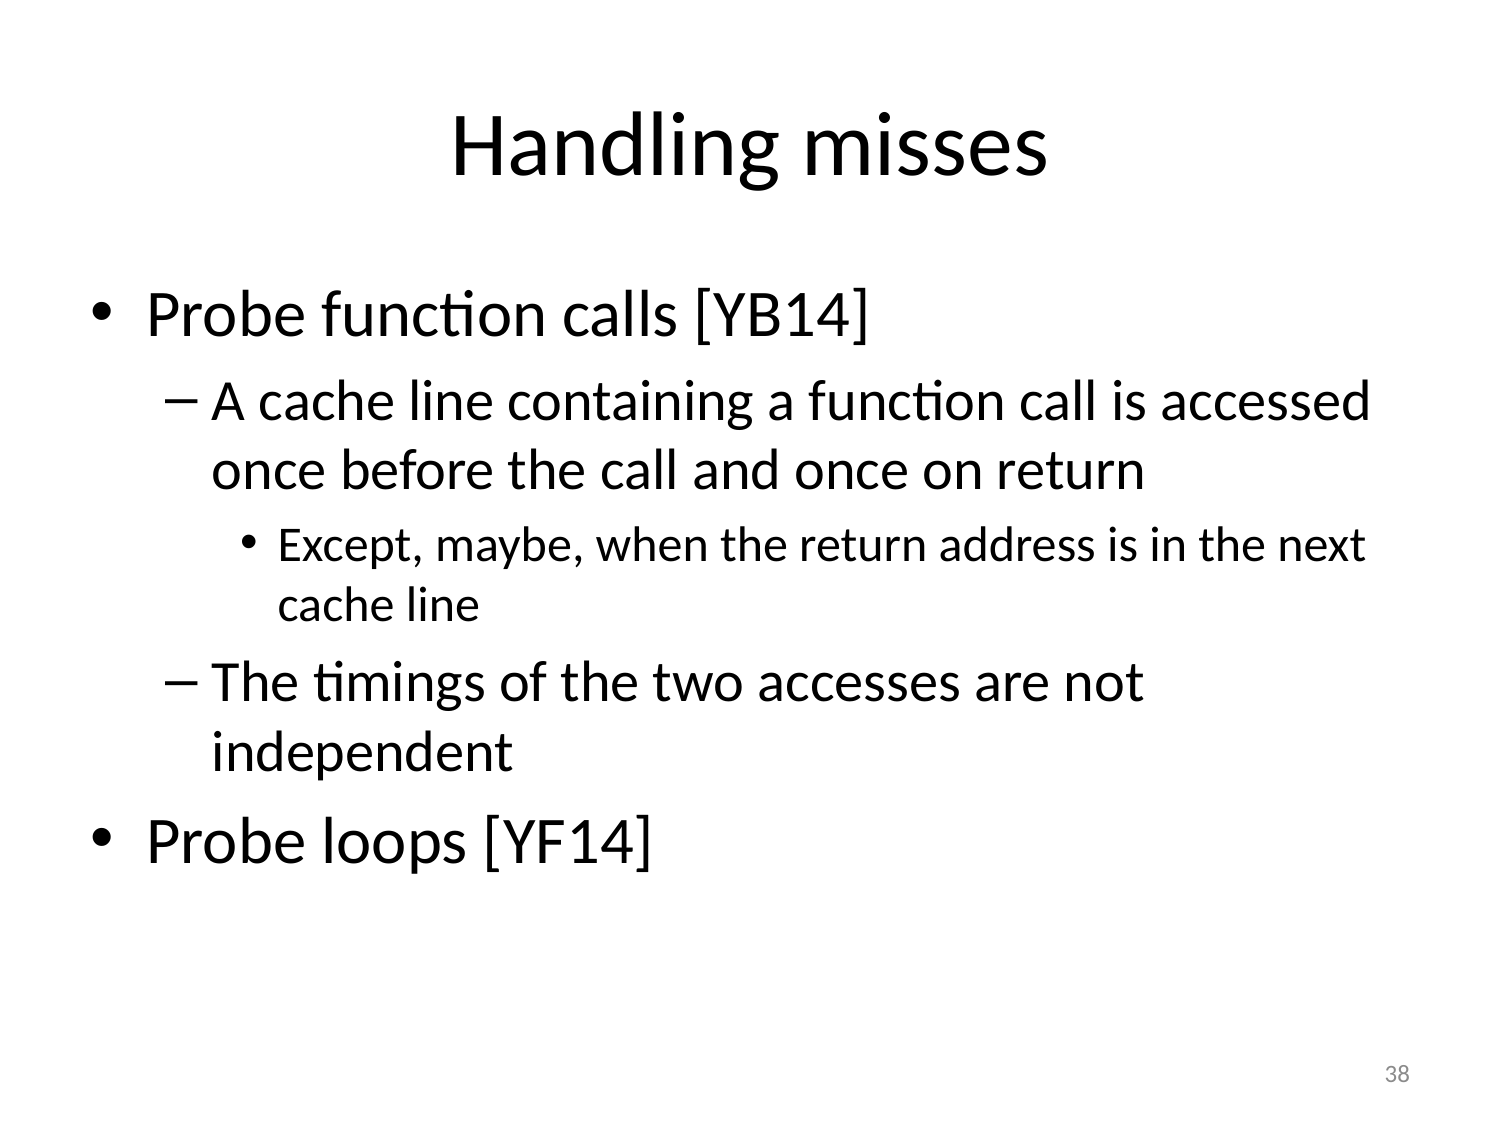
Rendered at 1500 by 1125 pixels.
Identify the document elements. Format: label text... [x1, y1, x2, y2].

title Handling misses [75, 45, 1425, 233]
slide_number 38 [1074, 1042, 1425, 1103]
list Probe function calls [YB14] A cache line containing a function call is accessed once before the call and once on return Except, maybe, when the return address is in the next cache line The timings of the two accesses are not independent Probe loops [YF14] [75, 262, 1425, 1005]
